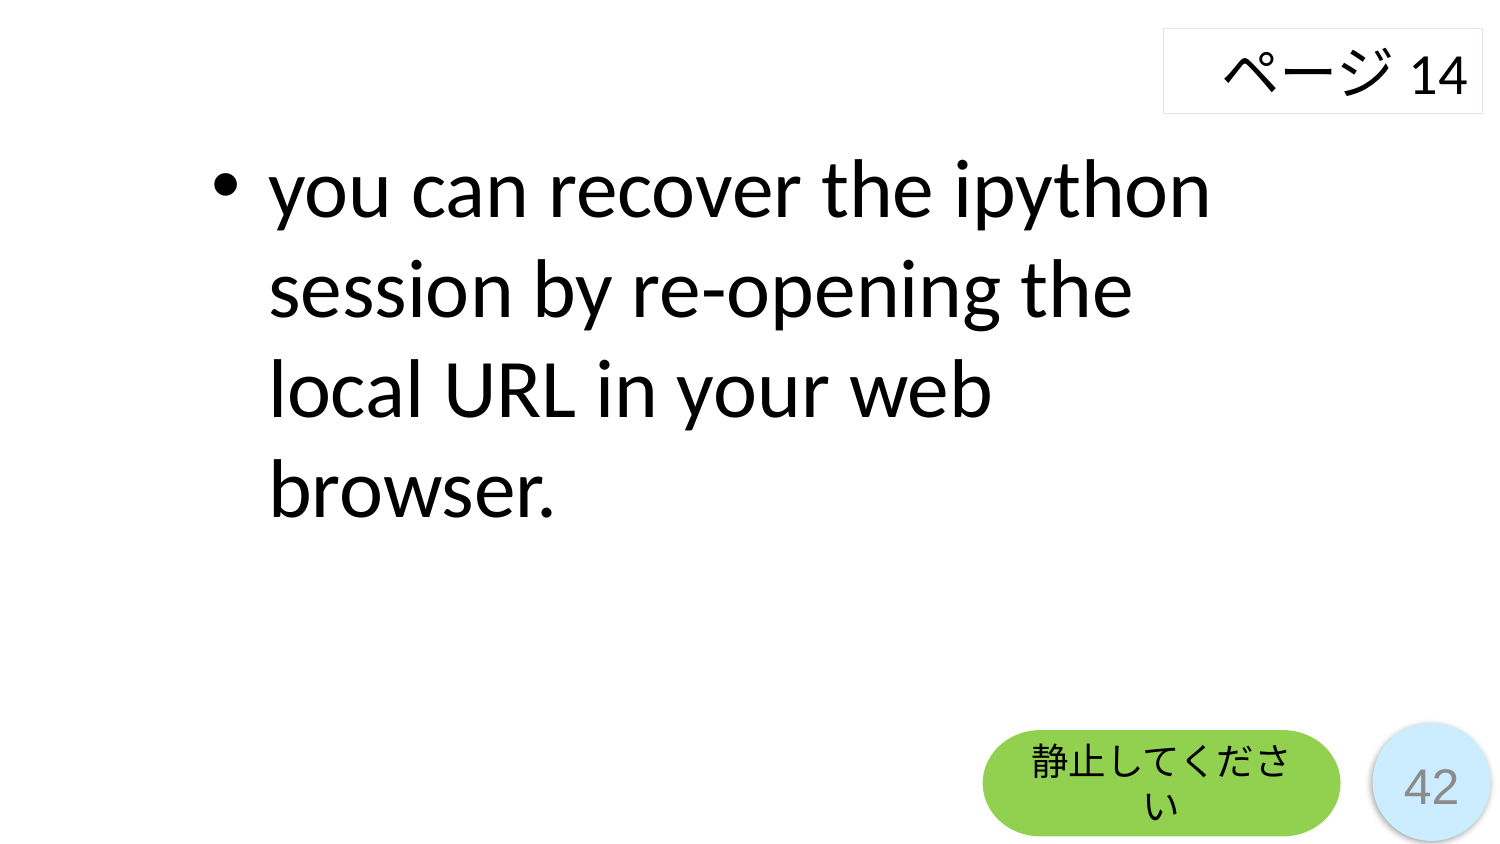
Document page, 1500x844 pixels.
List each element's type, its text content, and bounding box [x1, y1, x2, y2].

slide_number 42 [1372, 762, 1491, 807]
text_box ページ14 [1163, 28, 1483, 114]
list you can recover the ipython session by re-opening the local URL in your web browser. [196, 126, 1270, 765]
text_box 静止してください [980, 728, 1343, 839]
